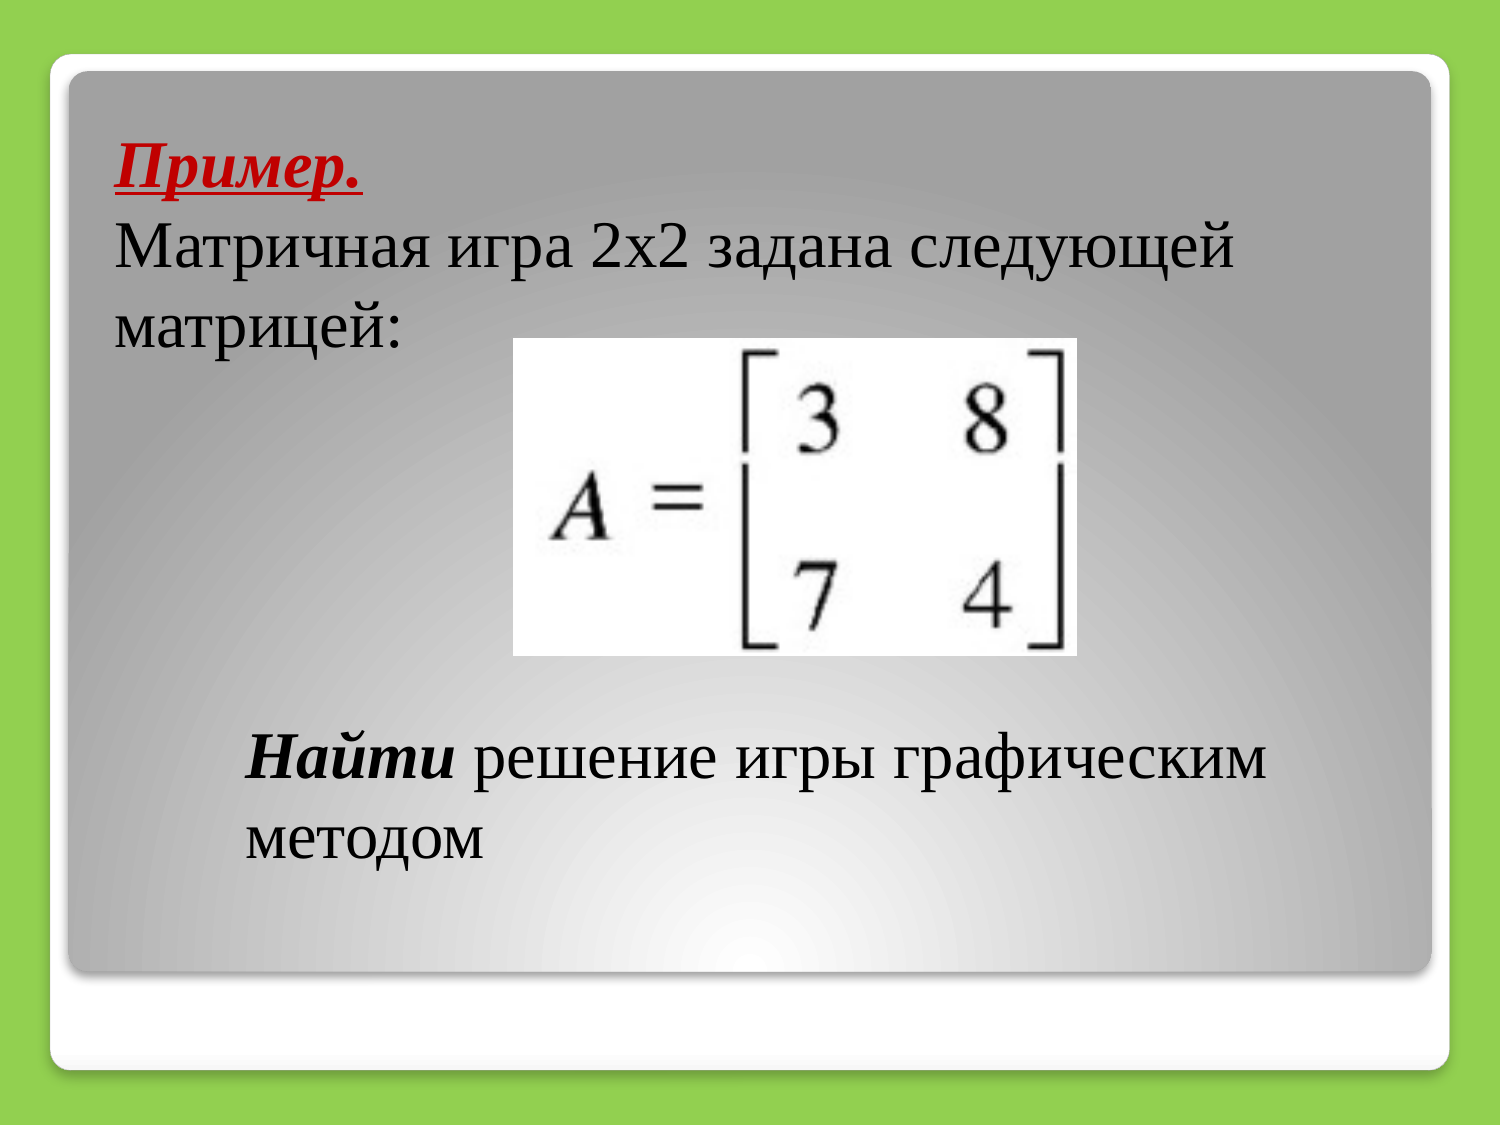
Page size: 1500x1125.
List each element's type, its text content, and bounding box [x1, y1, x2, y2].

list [513, 337, 1077, 656]
text_box Найти решение игры графическим методом [230, 704, 1353, 879]
text_box Пример. Матричная игра 2х2 задана следующей матрицей: [100, 113, 1376, 369]
